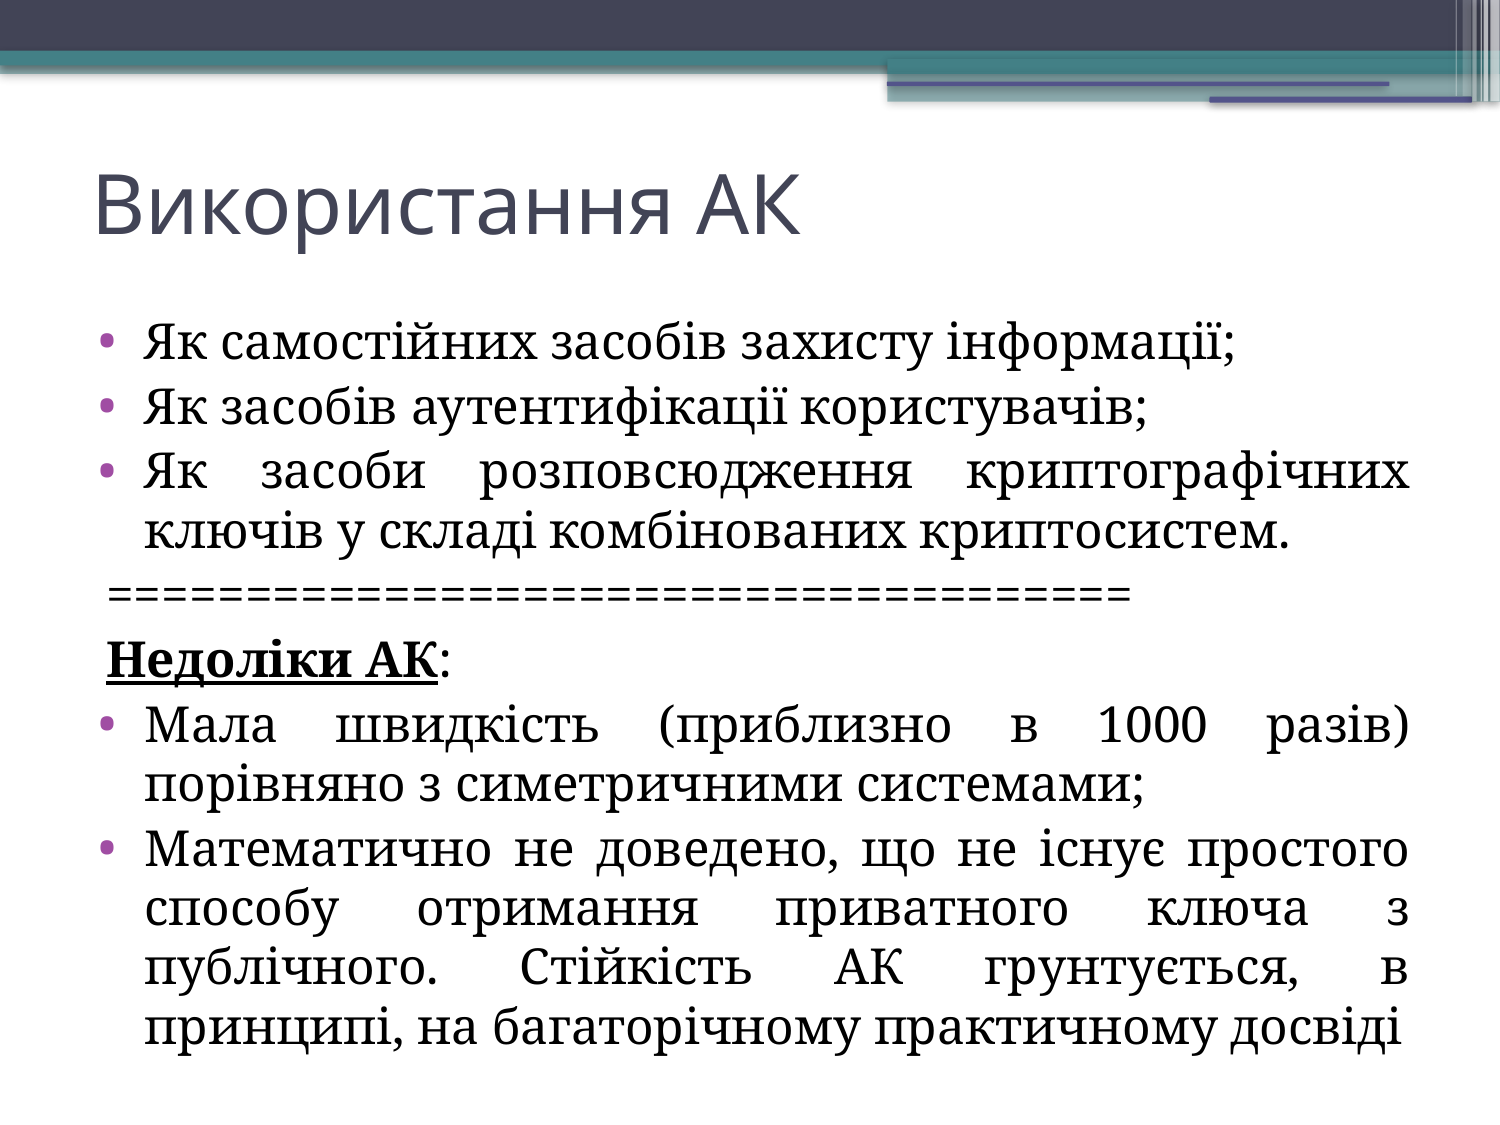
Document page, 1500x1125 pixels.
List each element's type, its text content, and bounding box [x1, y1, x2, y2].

text_box Використання АК [76, 113, 1427, 289]
text_box Як самостійних засобів захисту інформації; Як засобів аутентифікації користувачів; Як засоби розповсюдження криптографічних ключів у складі комбінованих криптосистем. ===================================== Недоліки АК: Мала швидкість (приблизно в 1000 разів) порівняно з симетричними системами; Математично не доведено, що не існує простого способу отримання приватного ключа з публічного. Стійкість АК грунтується, в принципі, на багаторічному практичному досвіді [75, 302, 1425, 1079]
